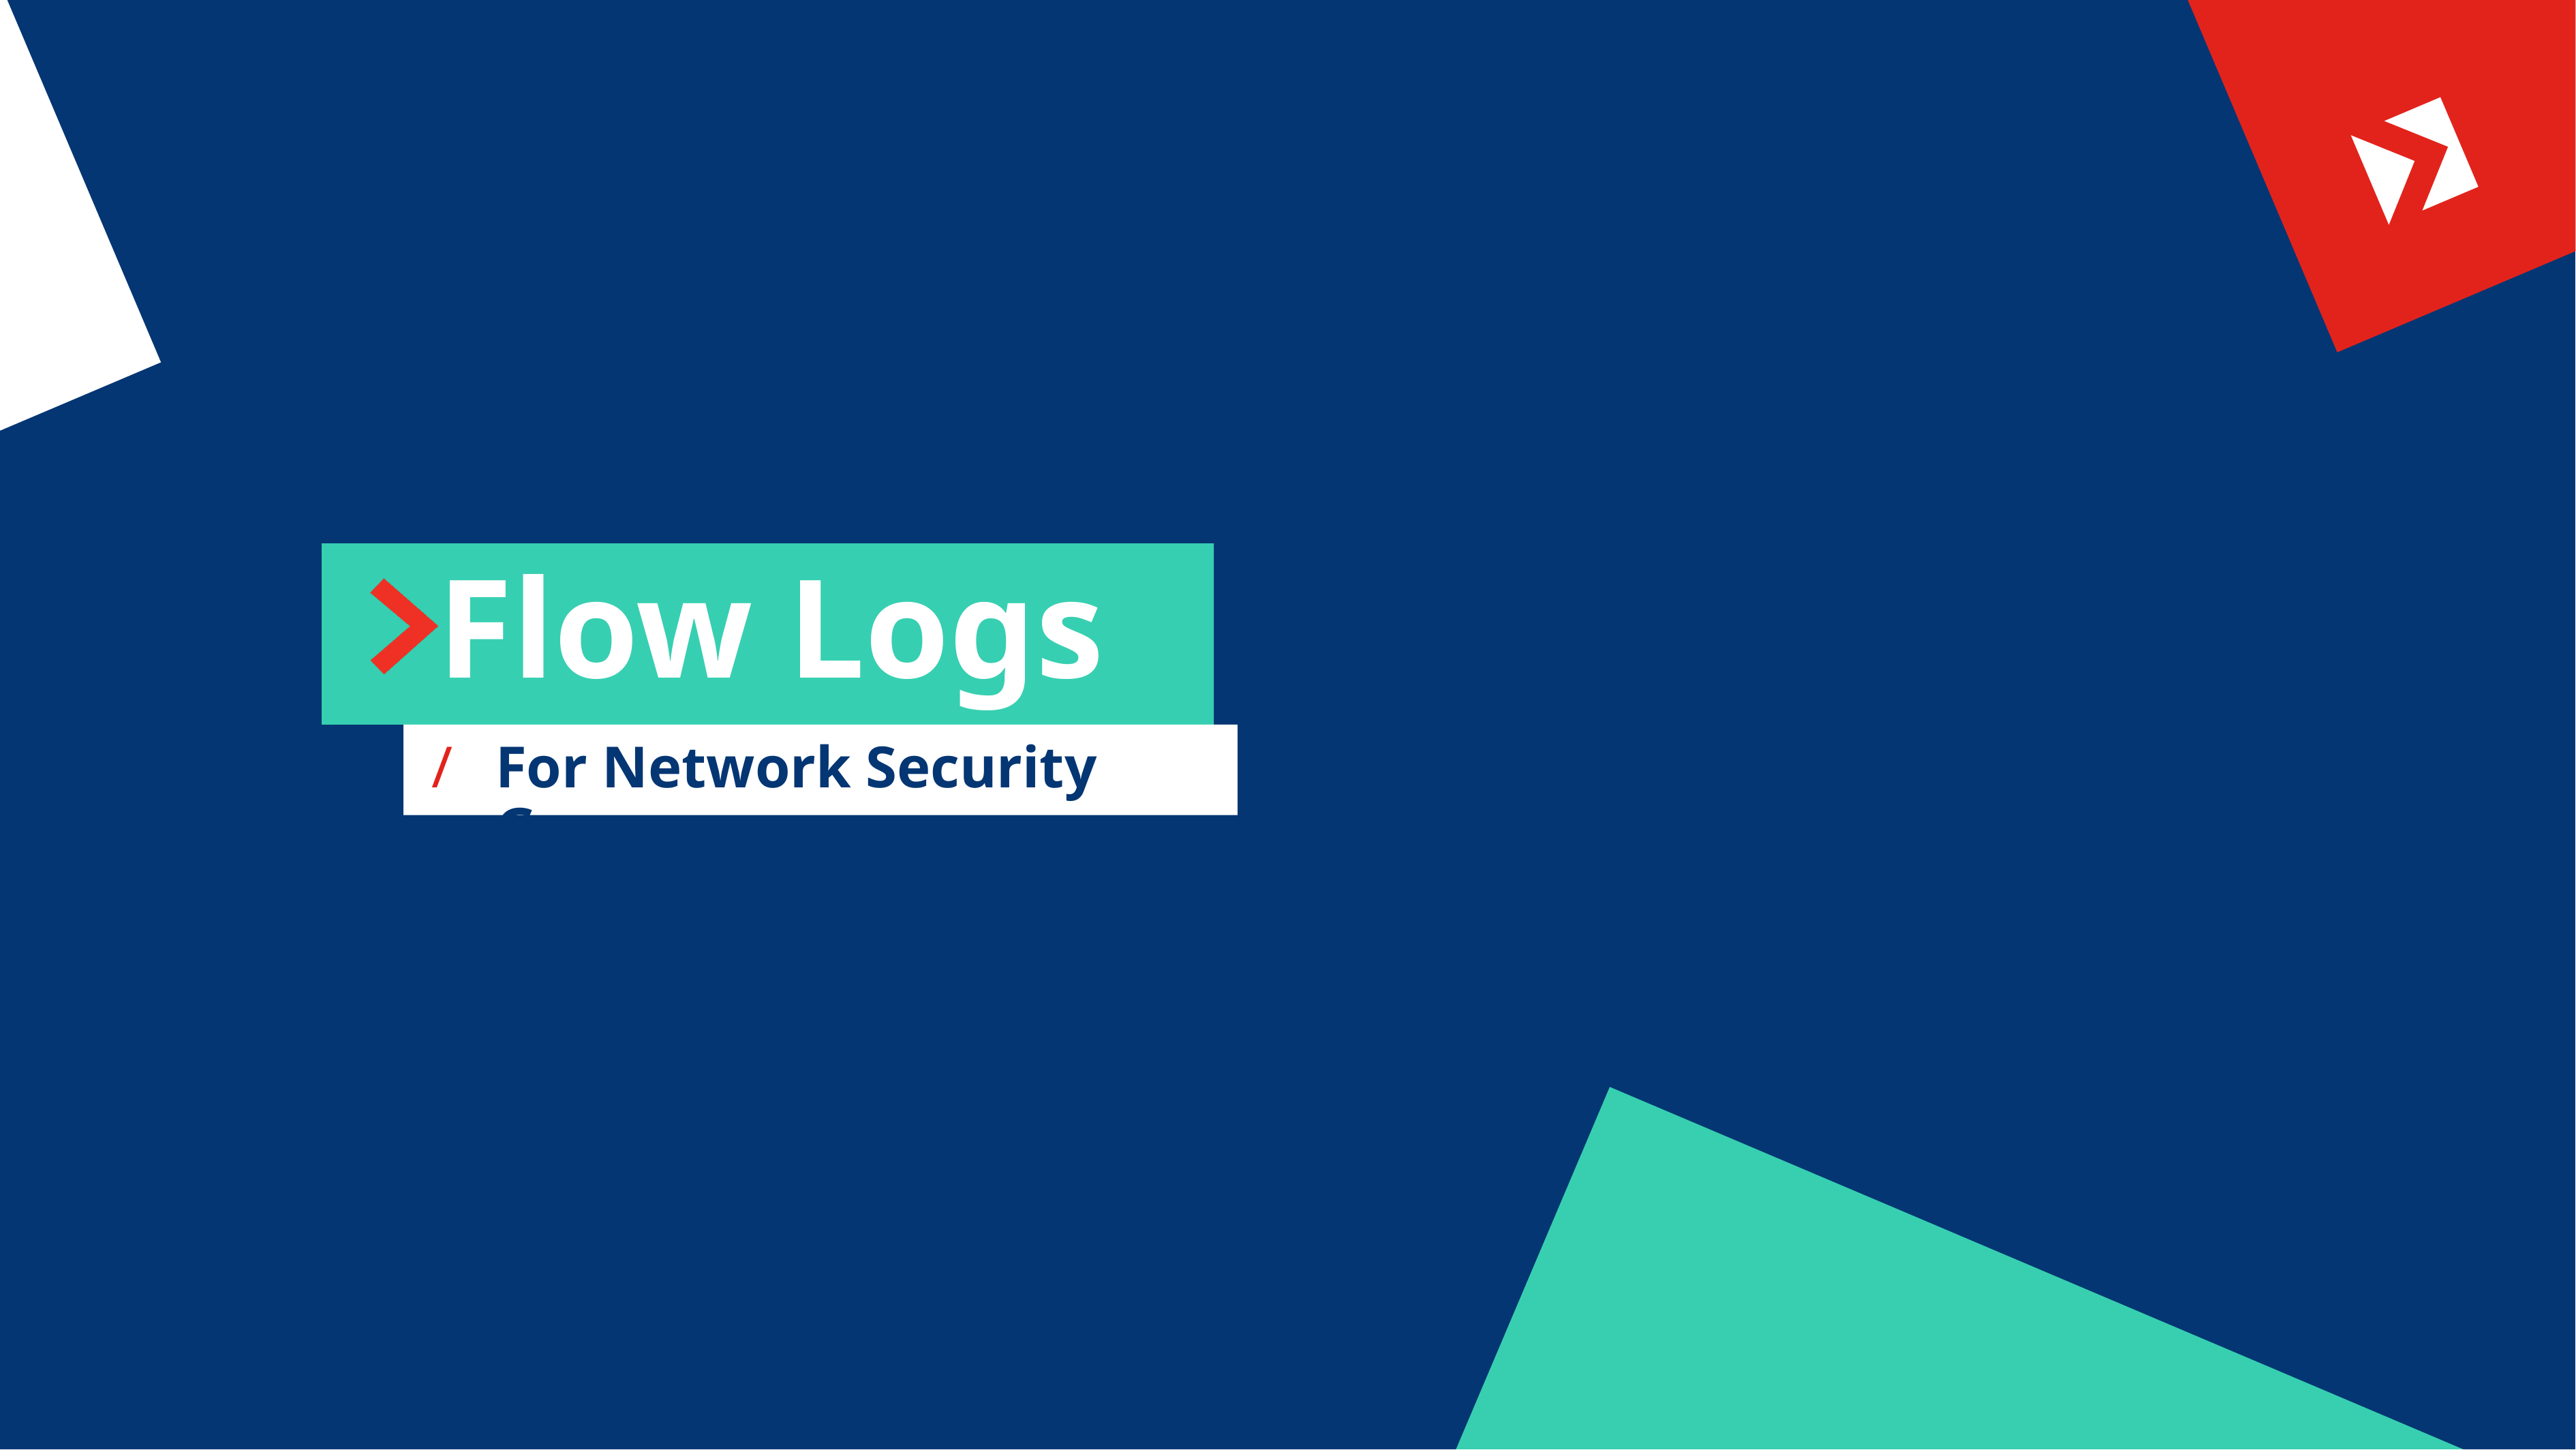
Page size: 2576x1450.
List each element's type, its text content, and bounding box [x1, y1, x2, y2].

picture [370, 578, 438, 674]
list For Network Security Groups [403, 724, 1238, 815]
title Flow Logs [322, 543, 1214, 725]
